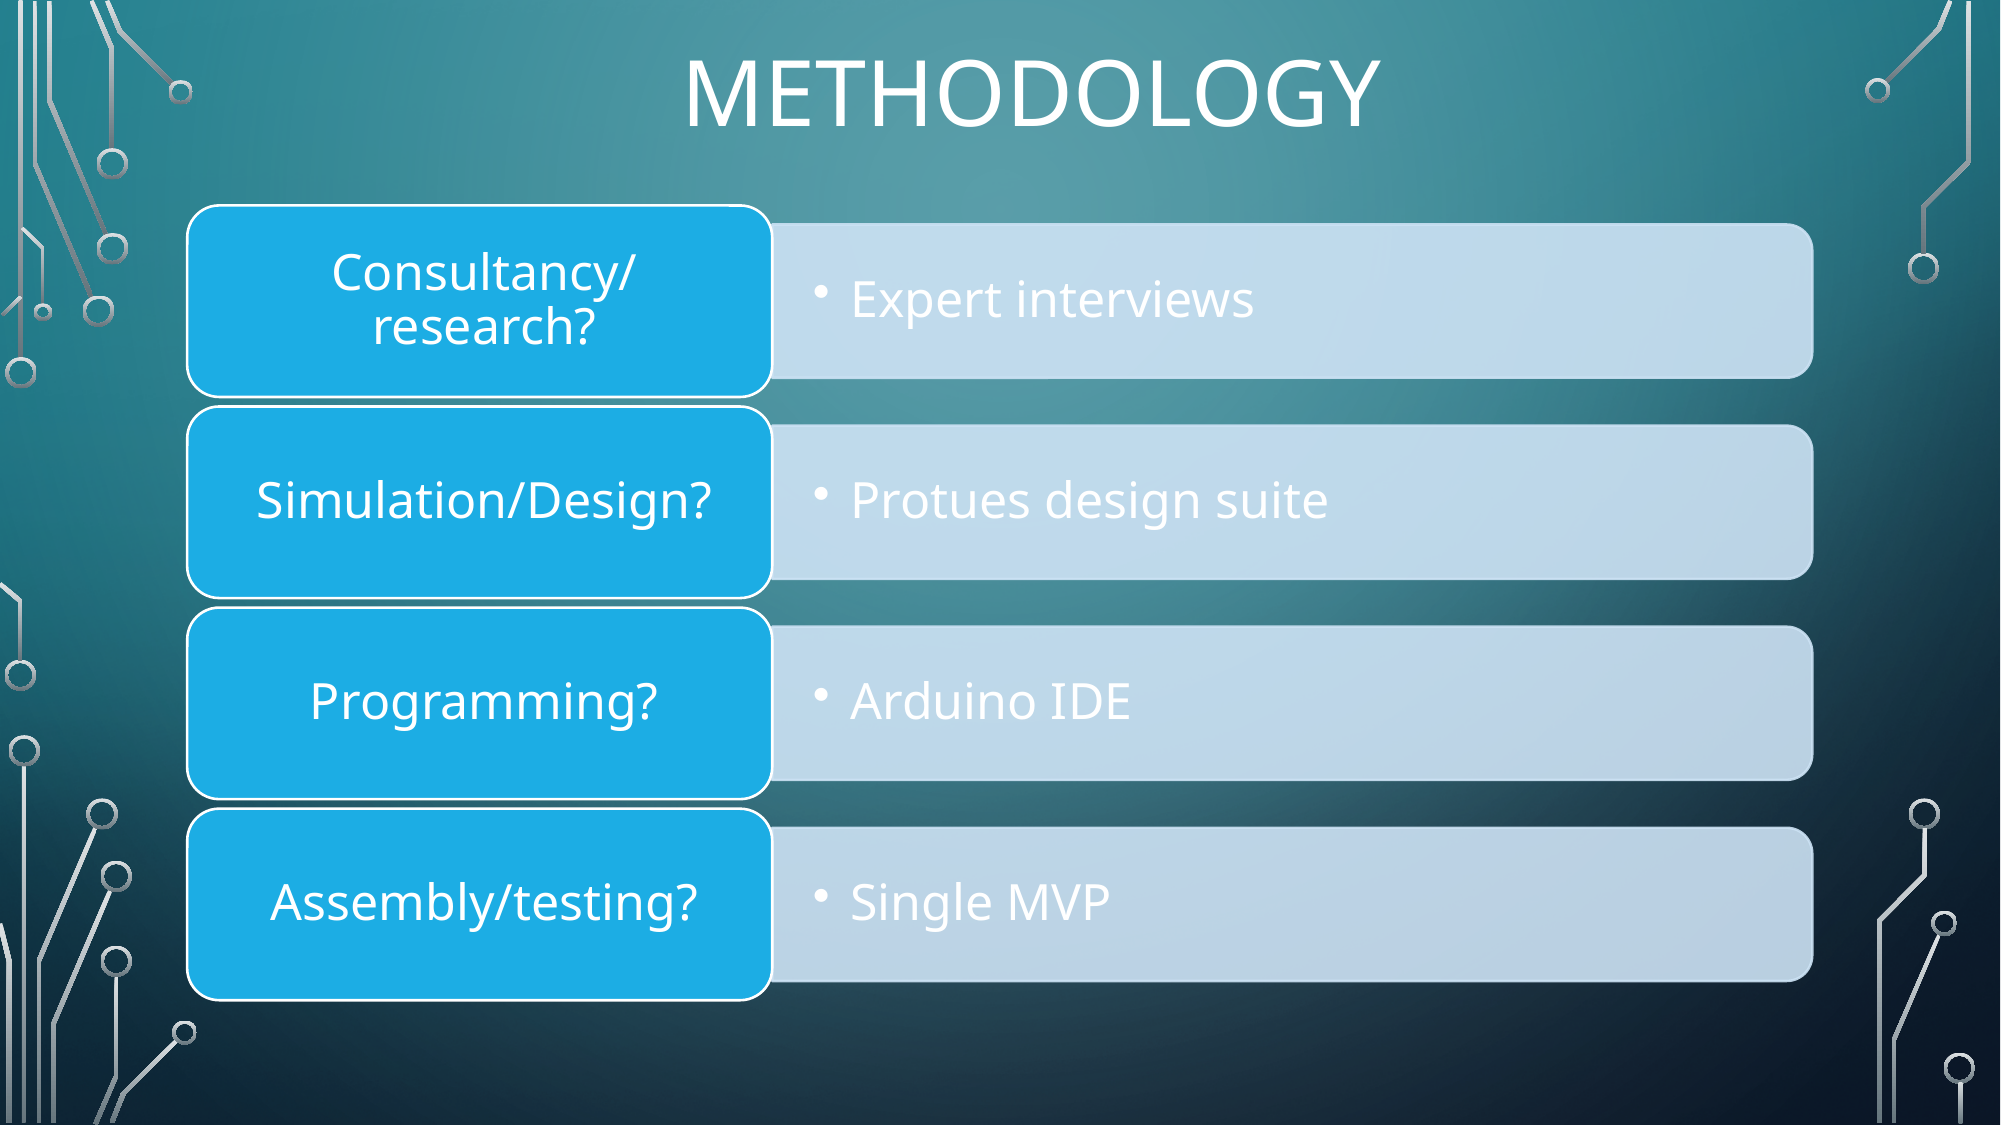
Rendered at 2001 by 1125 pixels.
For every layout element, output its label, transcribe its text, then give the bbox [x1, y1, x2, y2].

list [186, 204, 1813, 1001]
title methodology [219, 38, 1845, 156]
